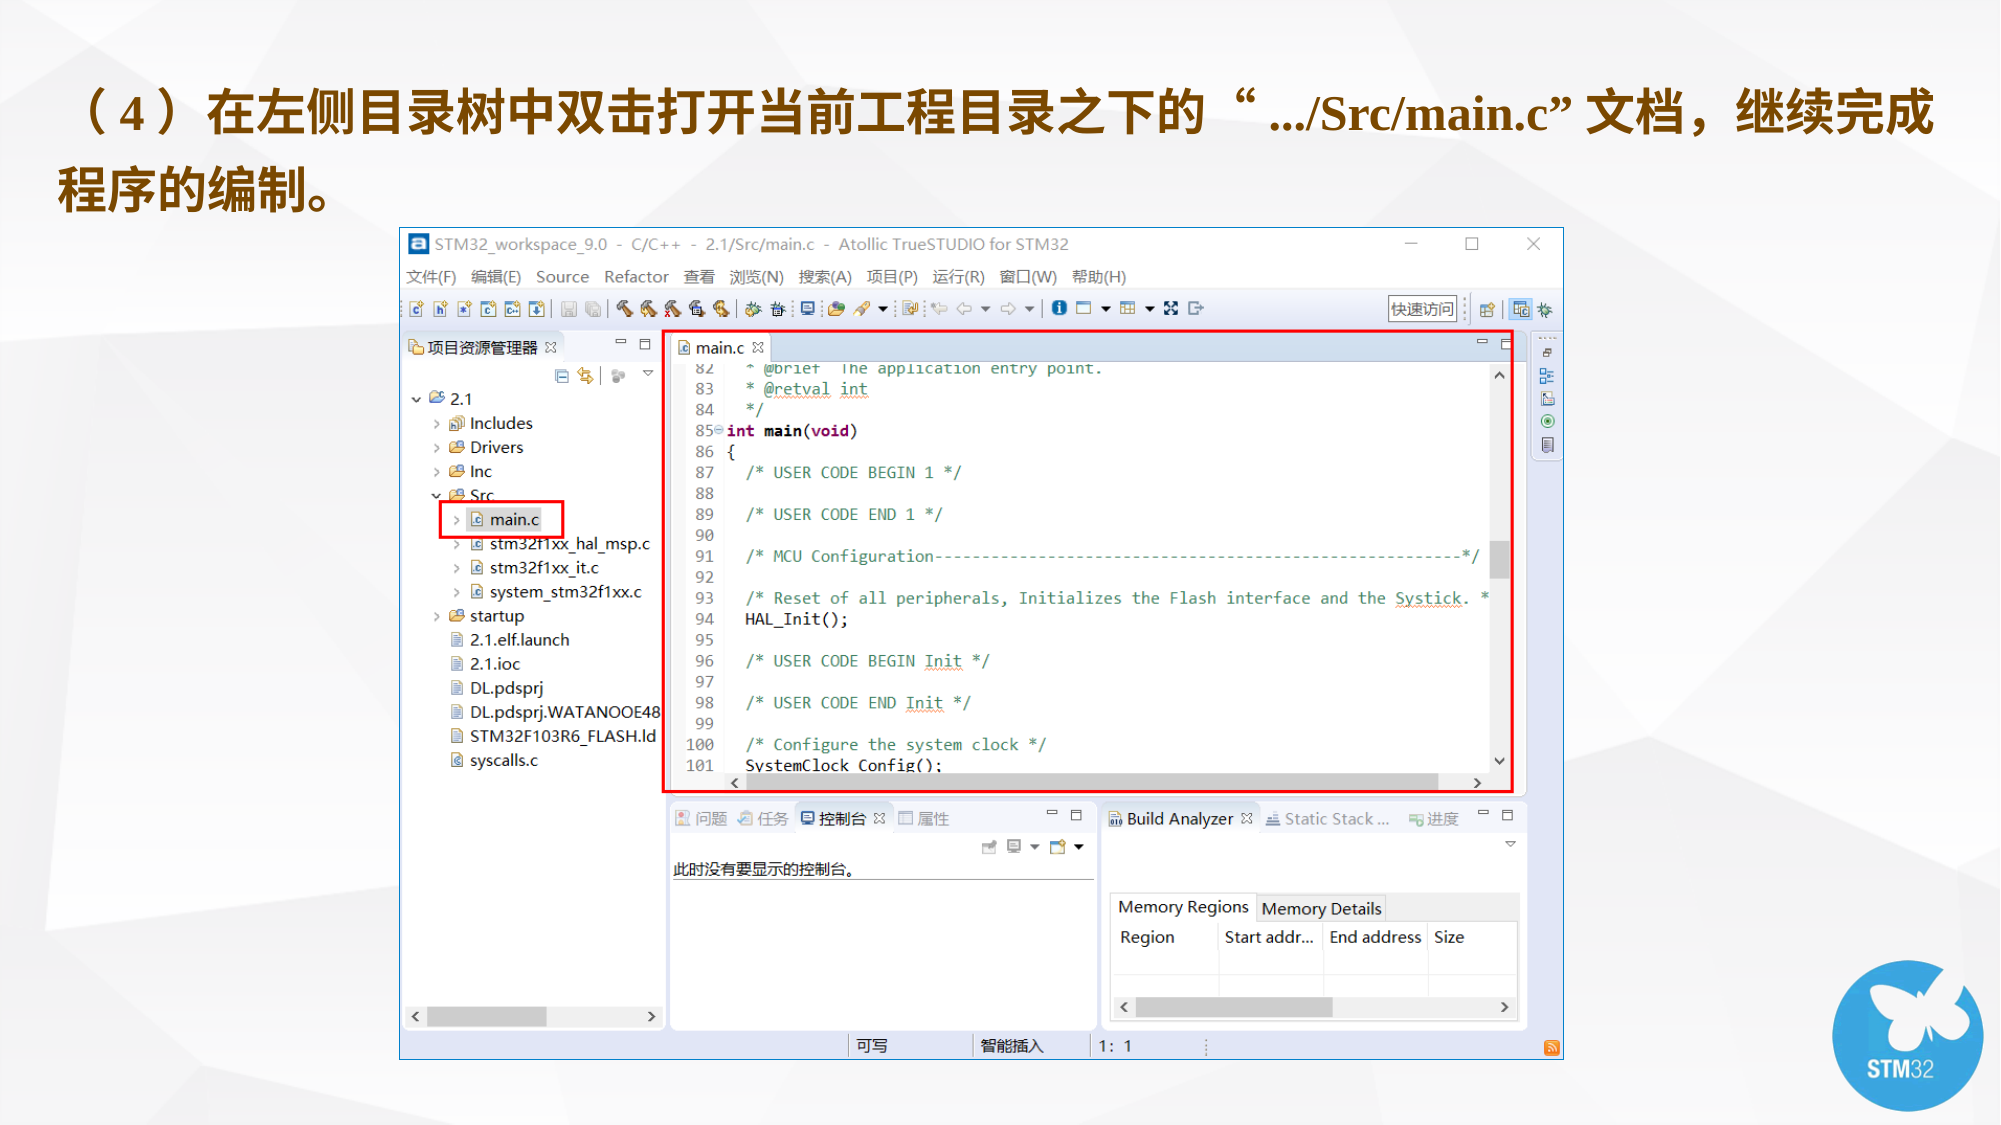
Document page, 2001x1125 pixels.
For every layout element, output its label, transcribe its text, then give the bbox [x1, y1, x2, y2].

picture [0, 0, 2000, 1125]
text_box （4）在左侧目录树中双击打开当前工程目录之下的“.../Src/main.c”文档，继续完成程序的编制。 [42, 55, 1958, 226]
